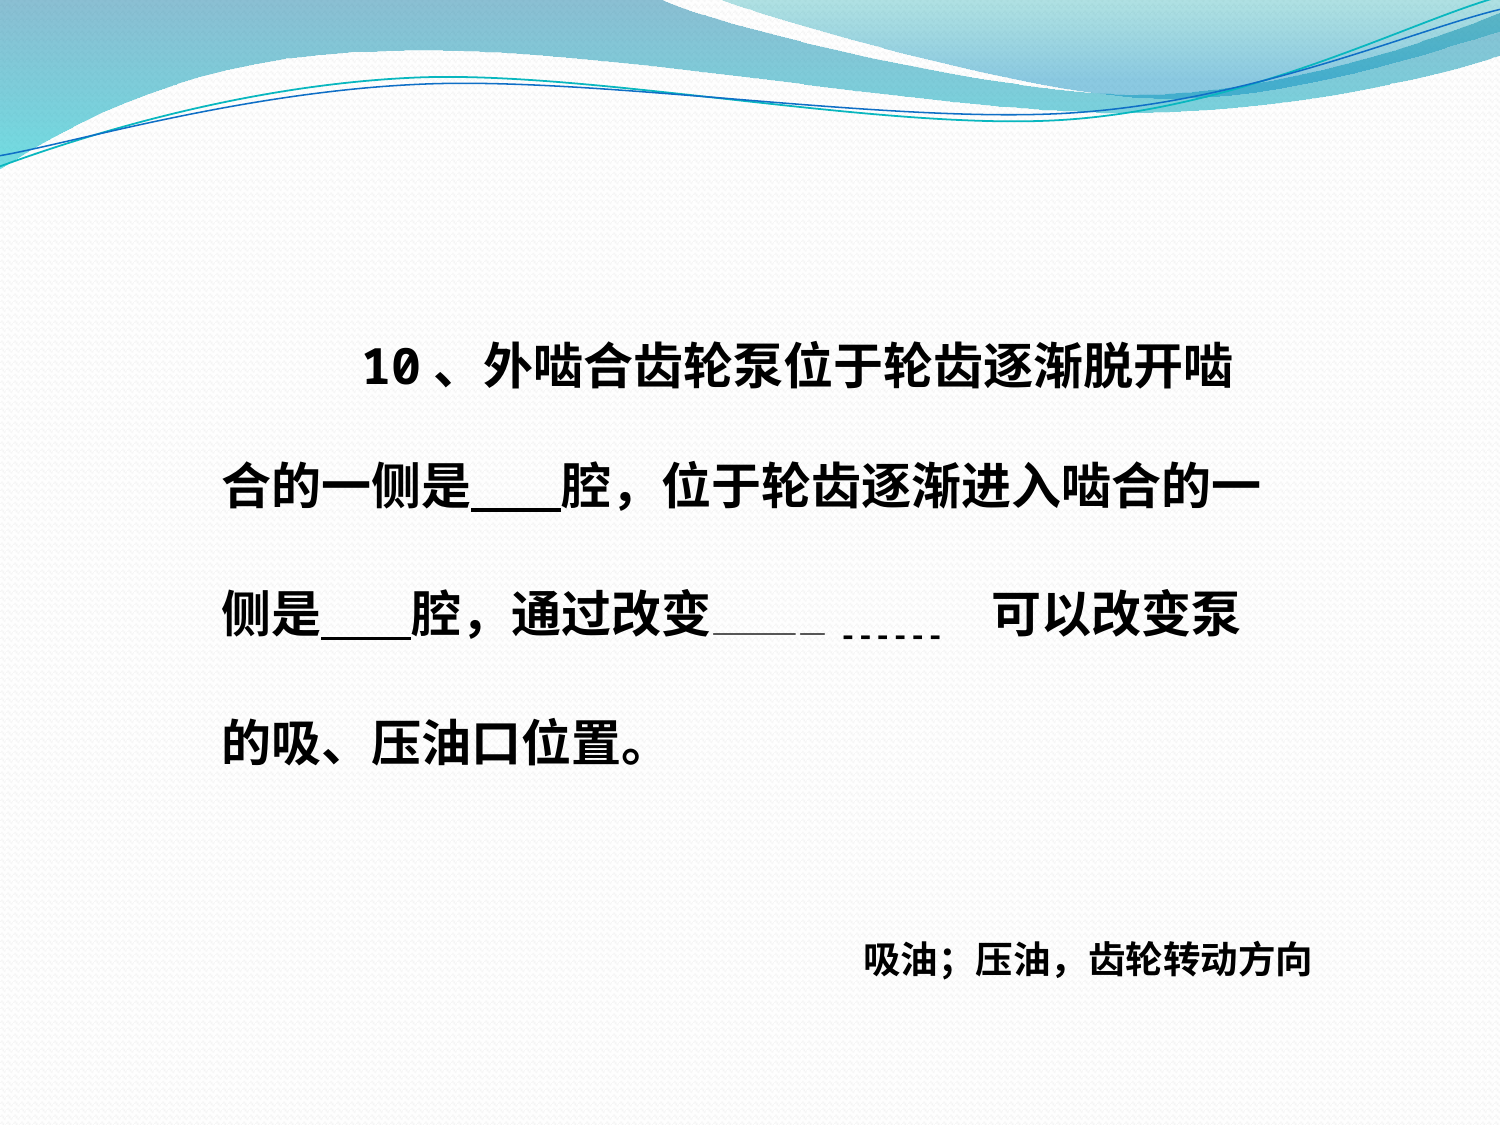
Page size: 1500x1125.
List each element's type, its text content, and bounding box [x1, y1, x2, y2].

text_box 吸油；压油，齿轮转动方向 [848, 928, 1329, 989]
text_box 10、外啮合齿轮泵位于轮齿逐渐脱开啮合的一侧是 腔，位于轮齿逐渐进入啮合的一侧是 腔，通过改变————------ 可以改变泵的吸、压油口位置。 [206, 267, 1282, 899]
